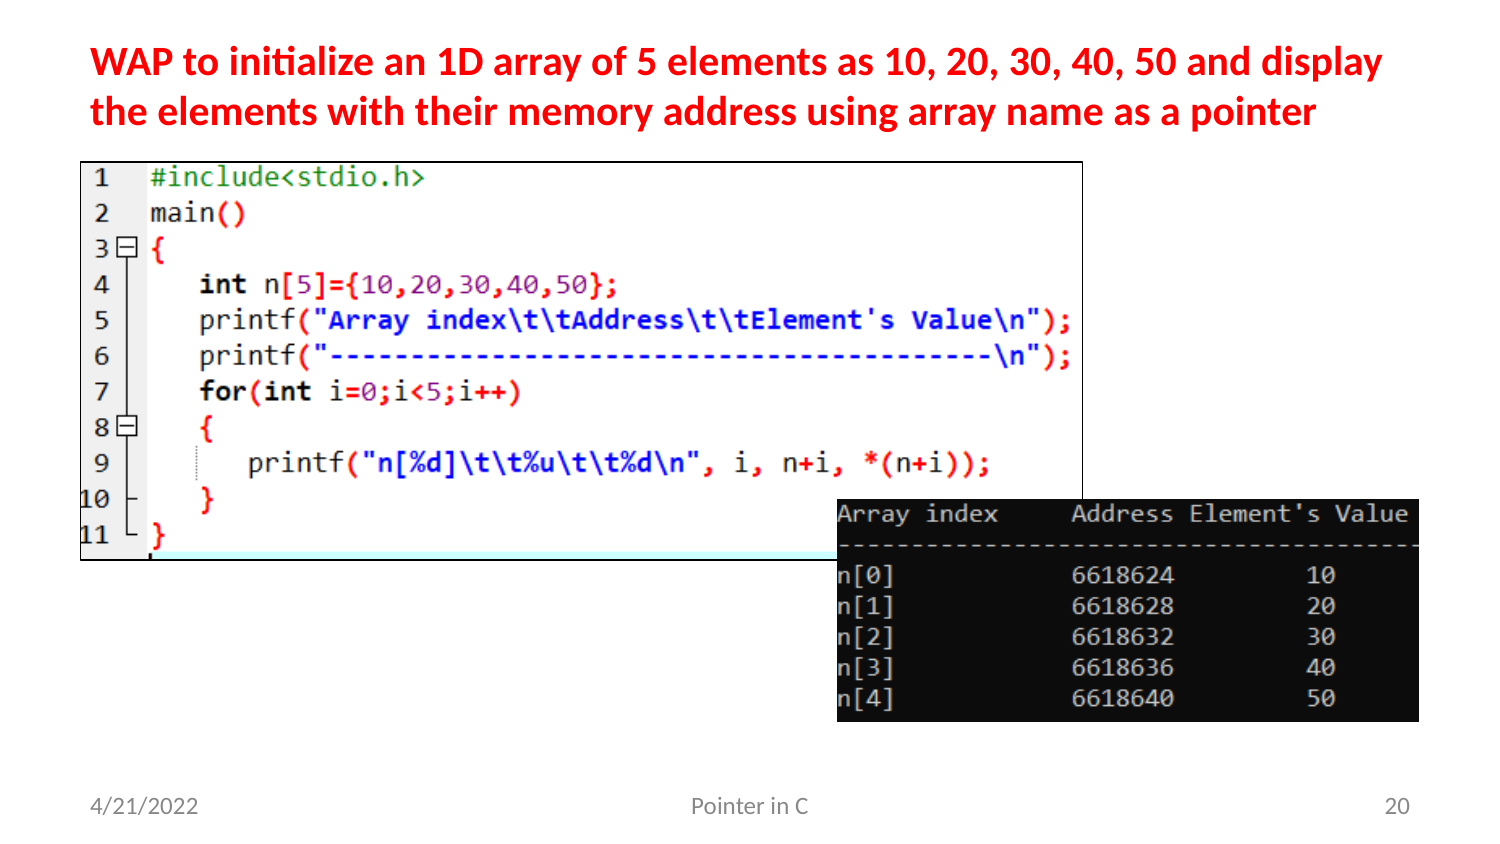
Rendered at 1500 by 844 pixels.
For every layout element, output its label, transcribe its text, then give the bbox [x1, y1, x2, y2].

picture [80, 162, 1420, 723]
footer Pointer in C [512, 782, 988, 827]
title WAP to initialize an 1D array of 5 elements as 10, 20, 30, 40, 50 and display the elements with their memory address using array name as a pointer [75, 33, 1425, 135]
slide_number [75, 782, 425, 827]
slide_number 20 [1074, 782, 1425, 827]
